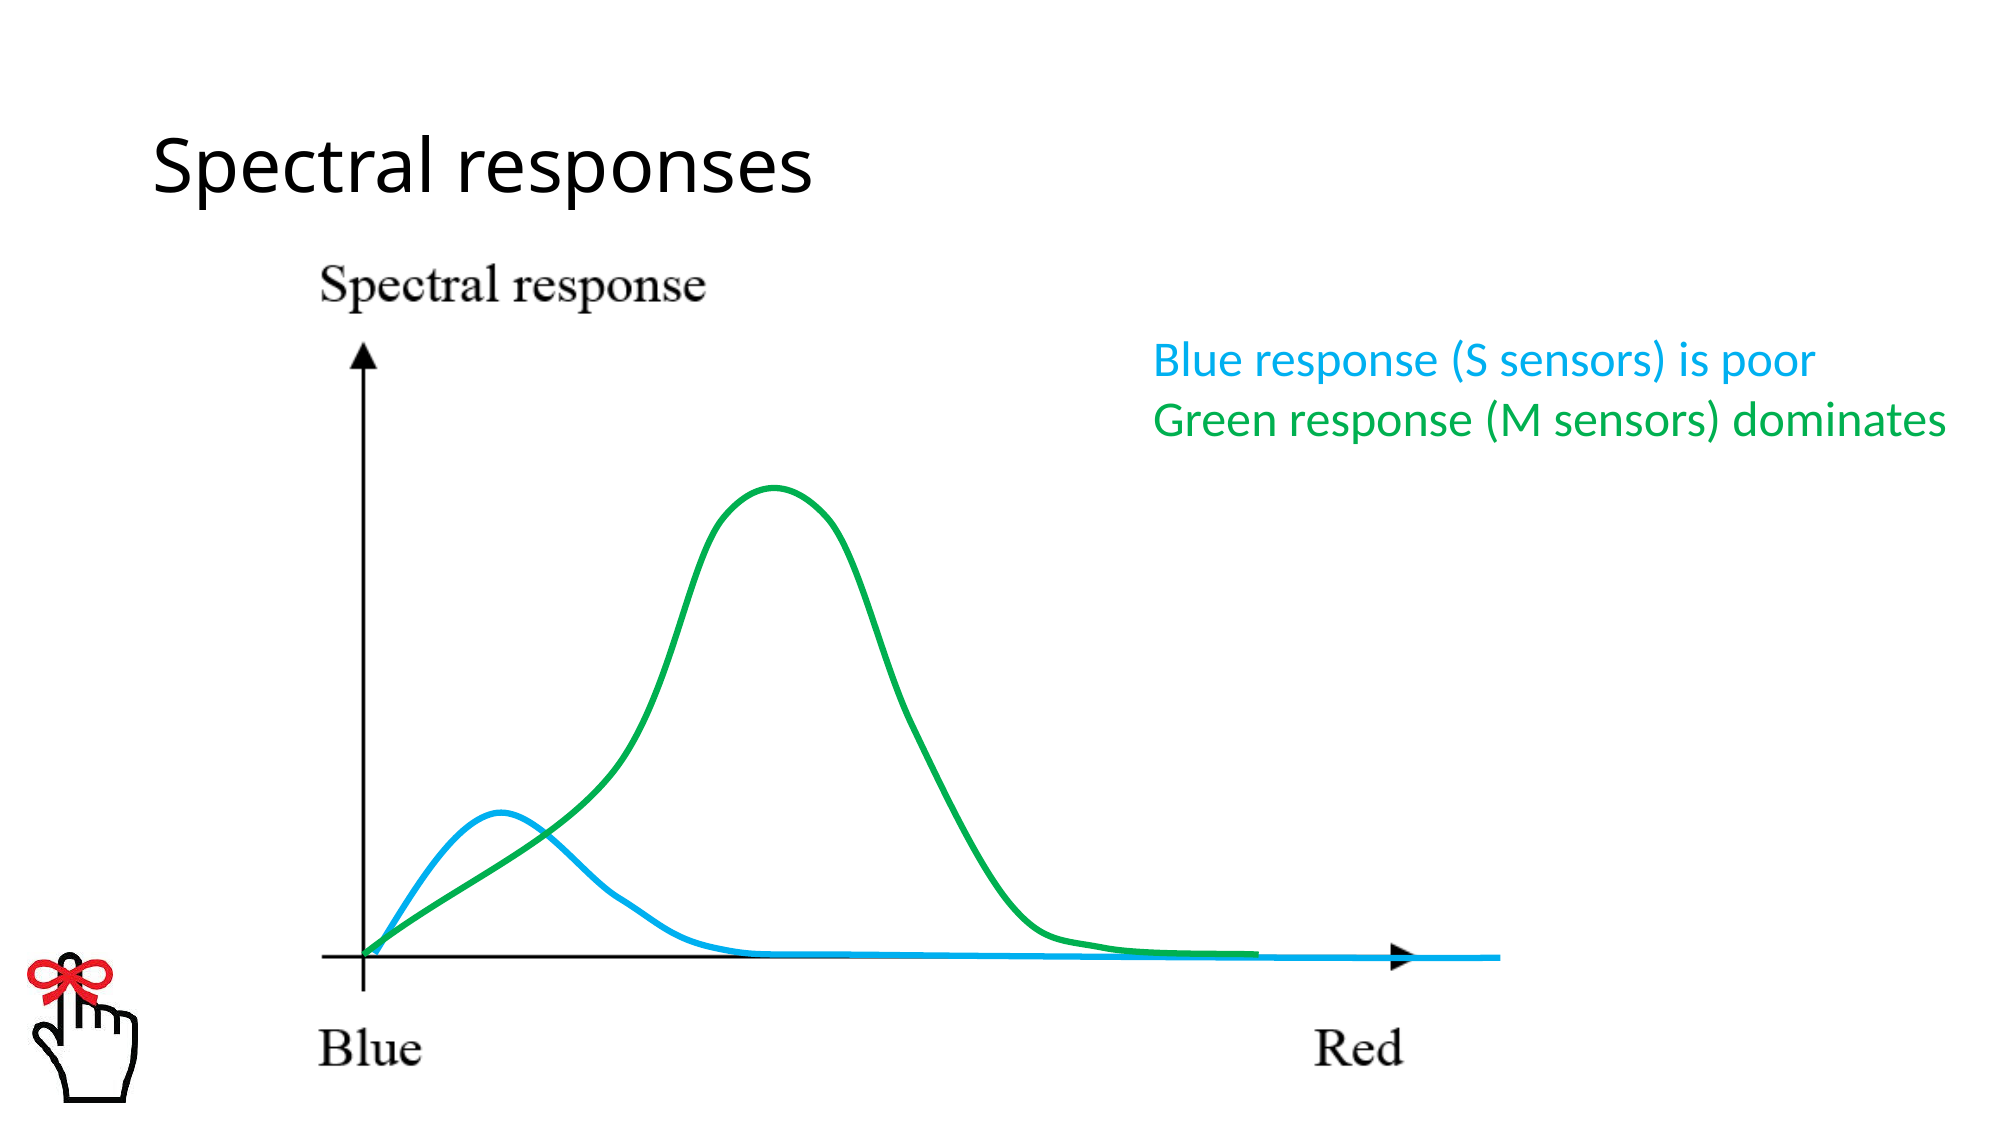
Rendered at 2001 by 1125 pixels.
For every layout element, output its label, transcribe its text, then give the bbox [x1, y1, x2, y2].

picture [305, 250, 1474, 1092]
text_box Blue response (S sensors) is poor Green response (M sensors) dominates [1474, 319, 2000, 454]
picture [27, 952, 138, 1104]
title Spectral responses [137, 59, 1863, 278]
